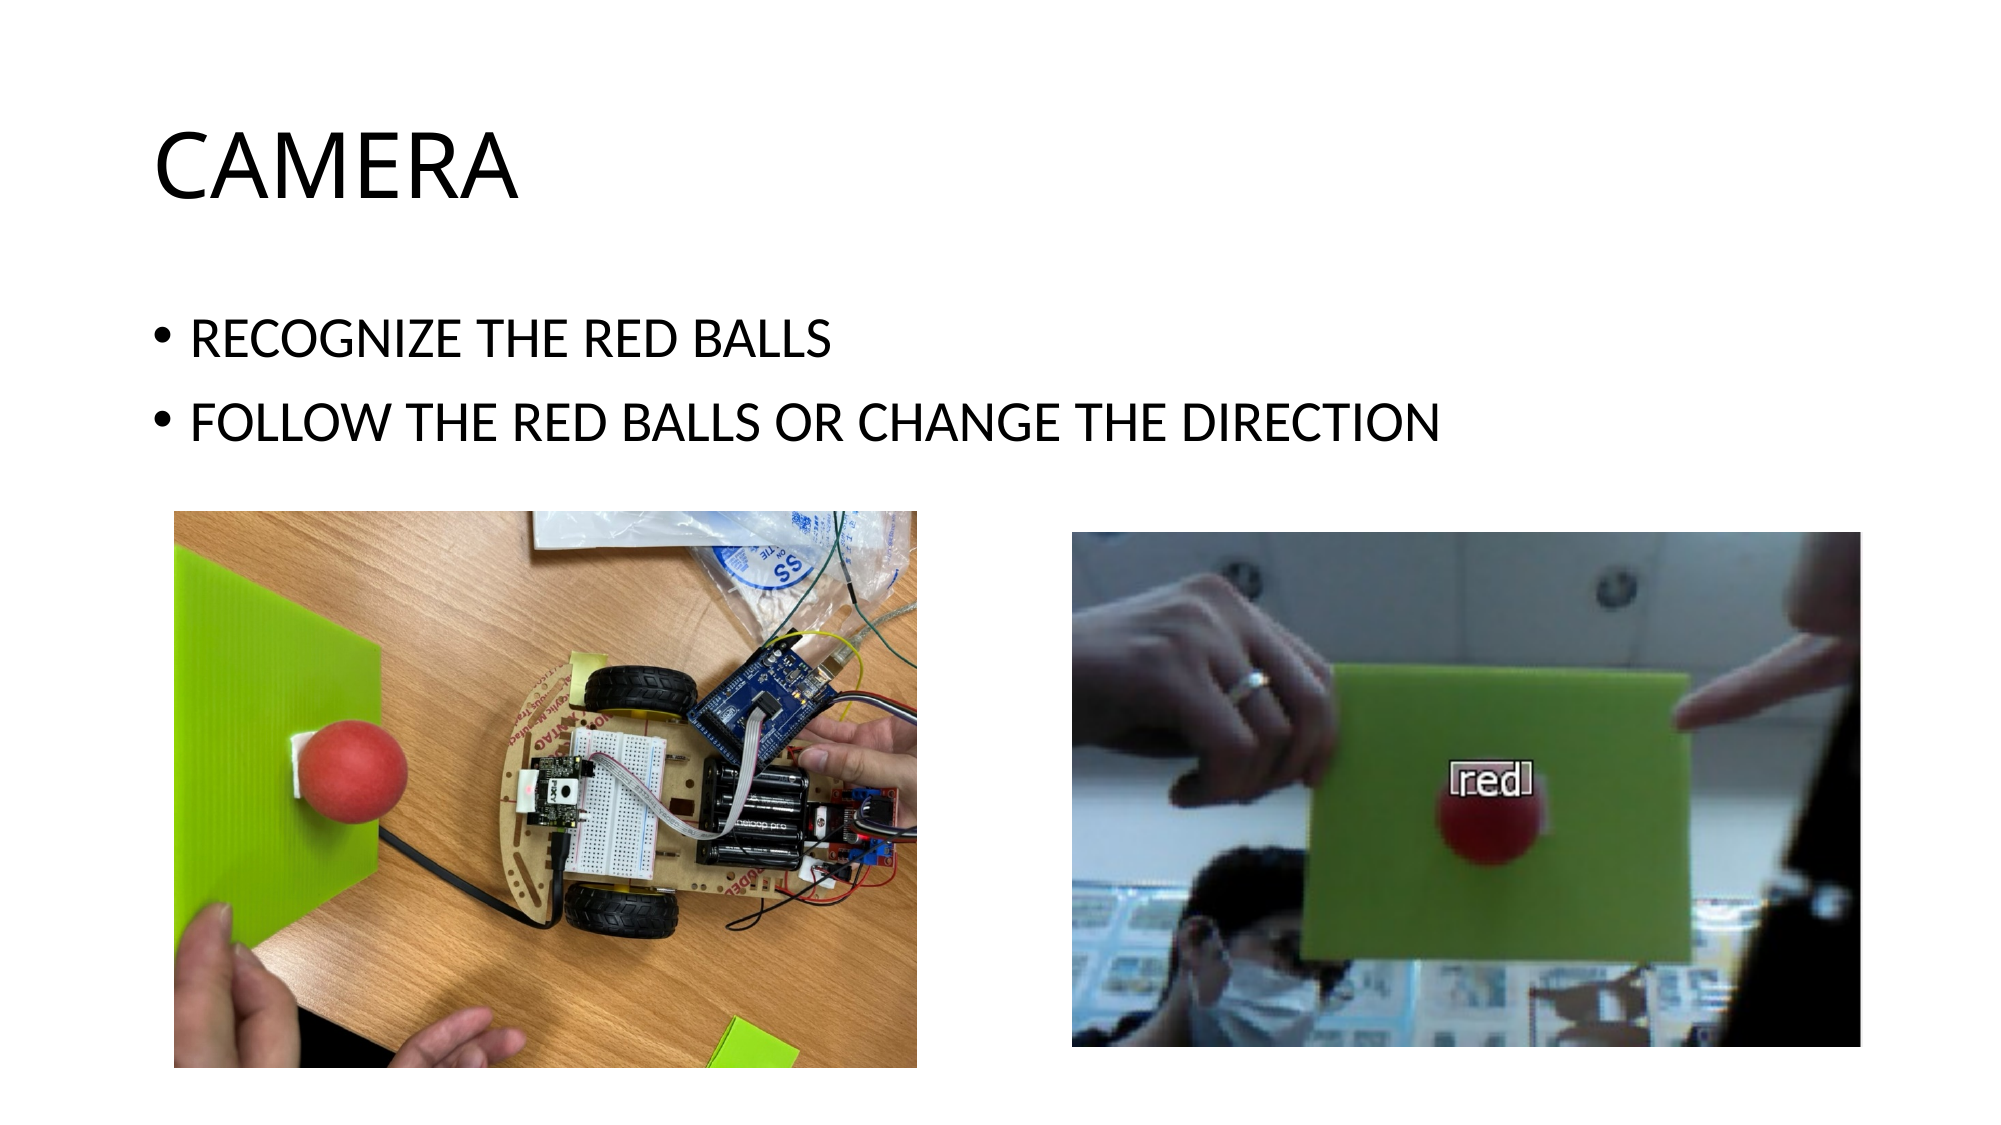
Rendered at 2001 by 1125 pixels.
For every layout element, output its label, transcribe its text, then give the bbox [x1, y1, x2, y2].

picture [174, 511, 917, 1068]
picture [1072, 532, 1863, 1047]
list RECOGNIZE THE RED BALLS FOLLOW THE RED BALLS OR CHANGE THE DIRECTION [137, 299, 1863, 1014]
title CAMERA [137, 59, 1863, 278]
